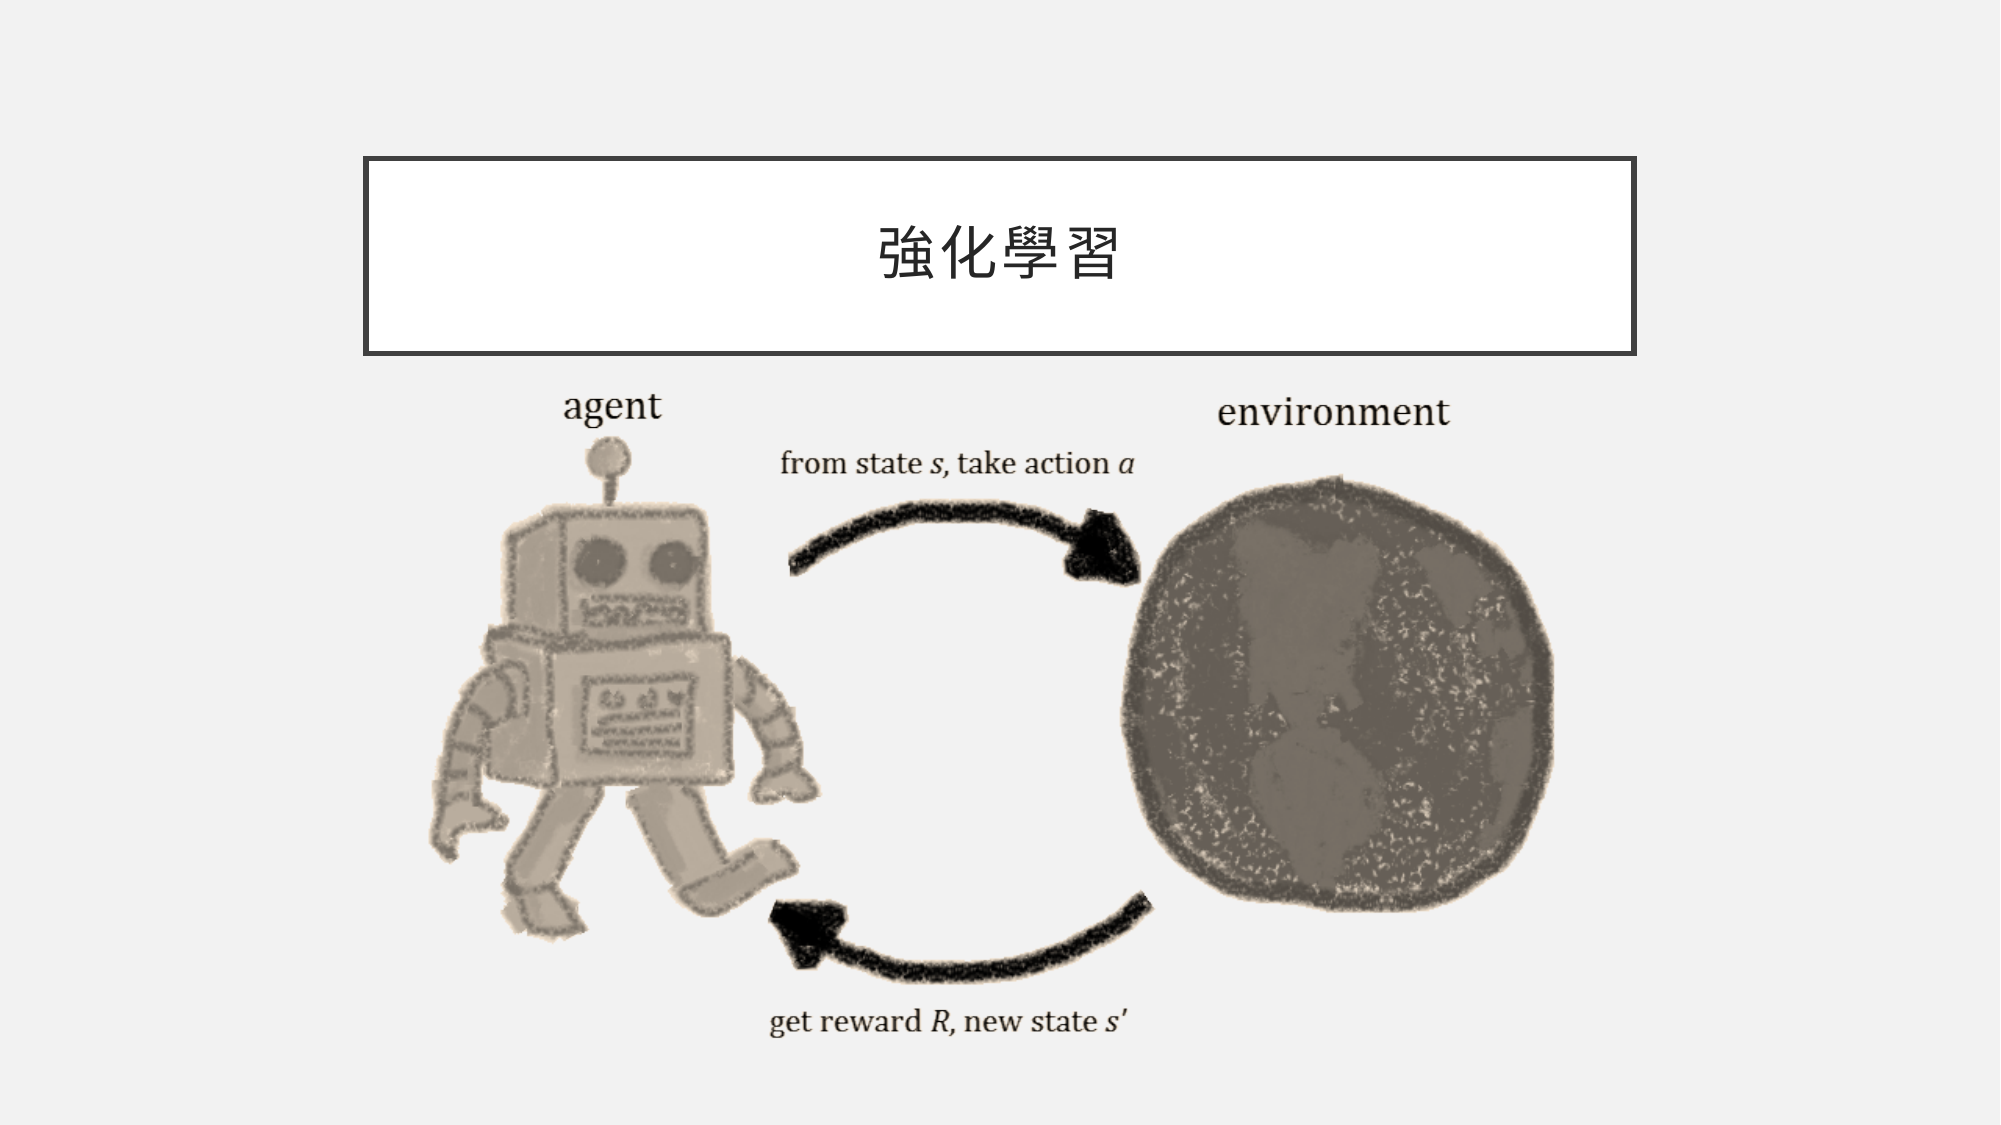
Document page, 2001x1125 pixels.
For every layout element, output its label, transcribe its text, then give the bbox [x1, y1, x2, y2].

picture [399, 327, 1600, 1107]
title 強化學習 [363, 156, 1637, 356]
